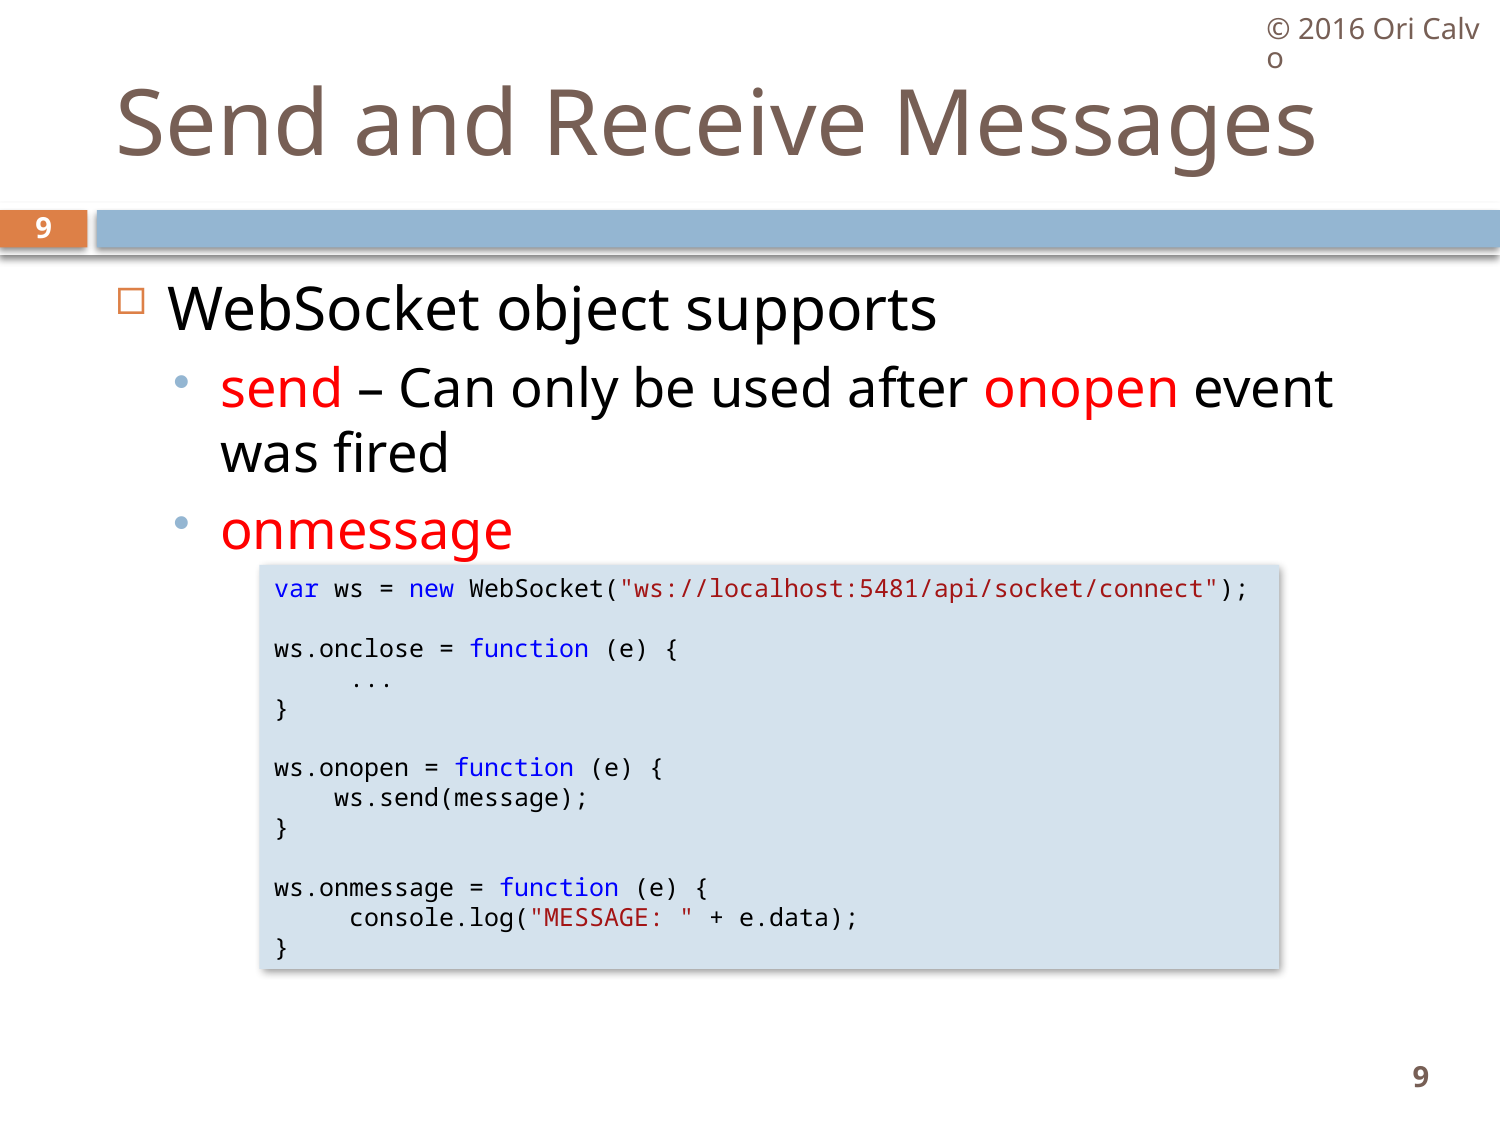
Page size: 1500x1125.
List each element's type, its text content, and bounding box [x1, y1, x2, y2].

footer © 2016 Ori Calvo [1251, 0, 1500, 60]
text_box var ws = new WebSocket("ws://localhost:5481/api/socket/connect"); ws.onclose = function (e) { ... } ws.onopen = function (e) { ws.send(message); } ws.onmessage = function (e) { console.log("MESSAGE: " + e.data); } [259, 564, 1280, 969]
slide_number 9 [0, 208, 88, 249]
title Send and Receive Messages [100, 37, 1438, 200]
list WebSocket object supports send – Can only be used after onopen event was fired onmessage [100, 262, 1438, 1000]
